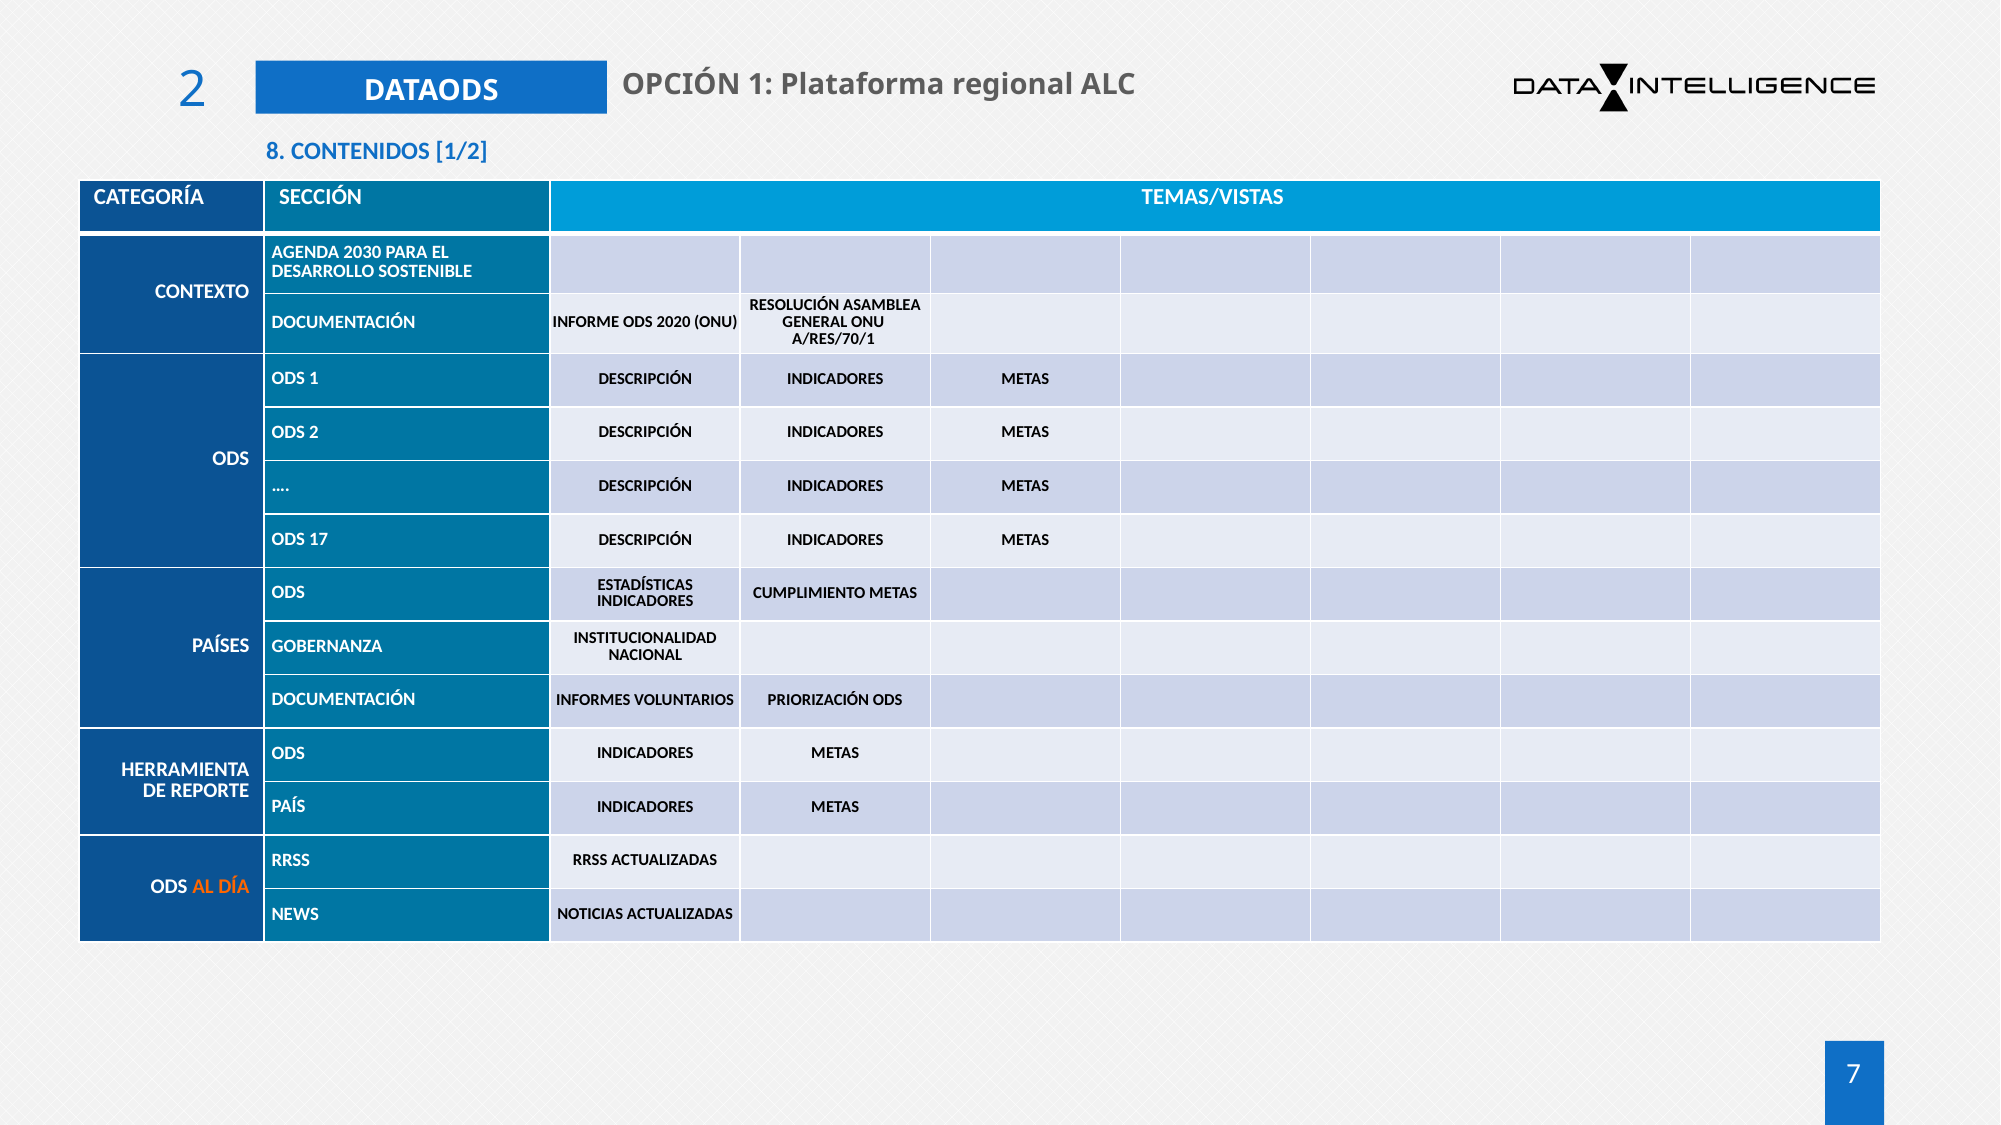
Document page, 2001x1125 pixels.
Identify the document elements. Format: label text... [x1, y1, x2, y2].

table_cell [1691, 729, 1880, 781]
table_cell ODS 17 [265, 515, 549, 567]
table_cell INFORMES VOLUNTARIOS [551, 675, 739, 727]
table_cell DESCRIPCIÓN [551, 515, 739, 567]
table_cell ODS AL DÍA [80, 836, 263, 941]
table_cell METAS [931, 408, 1120, 460]
table_cell INDICADORES [741, 461, 930, 513]
table_cell [931, 622, 1120, 674]
table_cell [1121, 889, 1310, 941]
table_cell CONTEXTO [80, 236, 263, 353]
table_cell PAÍS [265, 782, 549, 834]
table_cell INDICADORES [551, 782, 739, 834]
table_cell [1311, 782, 1500, 834]
table_cell INDICADORES [551, 729, 739, 781]
table_cell [1121, 461, 1310, 513]
table_cell NEWS [265, 889, 549, 941]
table_cell [1311, 408, 1500, 460]
table_cell [1691, 354, 1880, 406]
table_cell DOCUMENTACIÓN [265, 294, 549, 353]
table_cell [1691, 622, 1880, 674]
table_cell METAS [931, 515, 1120, 567]
table_cell [1311, 568, 1500, 620]
table_header CATEGORÍA [80, 181, 263, 231]
table_cell [1121, 729, 1310, 781]
table_cell [1501, 236, 1690, 293]
table_cell ESTADÍSTICAS INDICADORES [551, 568, 739, 620]
table_cell [1691, 889, 1880, 941]
table_cell [1311, 354, 1500, 406]
table_cell [741, 622, 930, 674]
table_cell METAS [741, 782, 930, 834]
table_cell METAS [931, 354, 1120, 406]
table_cell [1691, 568, 1880, 620]
table_cell ODS [265, 568, 549, 620]
table_cell DESCRIPCIÓN [551, 461, 739, 513]
table_cell [1121, 782, 1310, 834]
table_cell AGENDA 2030 PARA EL DESARROLLO SOSTENIBLE [265, 236, 549, 293]
table_cell INDICADORES [741, 408, 930, 460]
table_cell [1691, 782, 1880, 834]
table_cell [1311, 729, 1500, 781]
table_cell DESCRIPCIÓN [551, 408, 739, 460]
table_cell …. [265, 461, 549, 513]
table_cell [1121, 354, 1310, 406]
table_cell [1311, 675, 1500, 727]
table_cell METAS [931, 461, 1120, 513]
table_cell [1501, 515, 1690, 567]
table_cell PAÍSES [80, 568, 263, 727]
table_cell ODS 2 [265, 408, 549, 460]
table_cell ODS 1 [265, 354, 549, 406]
table_cell [1501, 782, 1690, 834]
text_box DATAODS [255, 60, 607, 114]
table_cell [1501, 461, 1690, 513]
table_cell [1501, 836, 1690, 888]
table_cell [1311, 836, 1500, 888]
table_cell PRIORIZACIÓN ODS [741, 675, 930, 727]
text_box 8. CONTENIDOS [1/2] [251, 127, 996, 172]
table_cell DESCRIPCIÓN [551, 354, 739, 406]
table_cell [1311, 236, 1500, 293]
table_cell [1501, 408, 1690, 460]
table_cell [931, 236, 1120, 293]
table_cell INSTITUCIONALIDAD NACIONAL [551, 622, 739, 674]
table_cell [1501, 354, 1690, 406]
table_cell [931, 889, 1120, 941]
table_cell [1311, 889, 1500, 941]
table_cell RESOLUCIÓN ASAMBLEA GENERAL ONU A/RES/70/1 [741, 294, 930, 353]
table_cell NOTICIAS ACTUALIZADAS [551, 889, 739, 941]
table_cell [1691, 836, 1880, 888]
table_cell [1121, 622, 1310, 674]
table_cell [551, 236, 739, 293]
table_cell METAS [741, 729, 930, 781]
table_cell [1311, 461, 1500, 513]
table_cell [931, 729, 1120, 781]
table_cell [741, 889, 930, 941]
table_cell RRSS [265, 836, 549, 888]
table_cell [1311, 294, 1500, 353]
table_cell [1121, 236, 1310, 293]
text_box 2 [88, 48, 222, 124]
table_cell [1691, 294, 1880, 353]
table_cell INDICADORES [741, 354, 930, 406]
table_cell [1121, 568, 1310, 620]
table_cell [1691, 408, 1880, 460]
table_cell [1121, 675, 1310, 727]
table_cell [1311, 515, 1500, 567]
table_cell INFORME ODS 2020 (ONU) [551, 294, 739, 353]
table_cell INDICADORES [741, 515, 930, 567]
table_cell ODS [265, 729, 549, 781]
table_cell DOCUMENTACIÓN [265, 675, 549, 727]
table_cell [931, 782, 1120, 834]
table_cell [1691, 675, 1880, 727]
table_cell [931, 675, 1120, 727]
table_cell [931, 568, 1120, 620]
picture [1490, 42, 1899, 131]
table_header SECCIÓN [265, 181, 549, 231]
table_cell [931, 836, 1120, 888]
table_cell [1691, 515, 1880, 567]
table_cell [741, 236, 930, 293]
table_cell ODS [80, 354, 263, 567]
table_cell HERRAMIENTA DE REPORTE [80, 729, 263, 834]
table_cell [1691, 461, 1880, 513]
table_cell RRSS ACTUALIZADAS [551, 836, 739, 888]
table_cell [1121, 836, 1310, 888]
table_cell [1501, 729, 1690, 781]
table_cell [1501, 568, 1690, 620]
table_cell [1691, 236, 1880, 293]
table_cell [1121, 294, 1310, 353]
table_cell [1121, 408, 1310, 460]
table_cell [1501, 889, 1690, 941]
table_header TEMAS/VISTAS [551, 181, 1880, 231]
table_cell [1501, 622, 1690, 674]
table_cell [931, 294, 1120, 353]
text_box 7 [1807, 1050, 1899, 1100]
table_cell [1311, 622, 1500, 674]
table_cell [1121, 515, 1310, 567]
table_cell CUMPLIMIENTO METAS [741, 568, 930, 620]
table_cell [741, 836, 930, 888]
table_cell [1501, 675, 1690, 727]
table_cell GOBERNANZA [265, 622, 549, 674]
title OPCIÓN 1: Plataforma regional ALC [607, 58, 1506, 179]
table_cell [1501, 294, 1690, 353]
